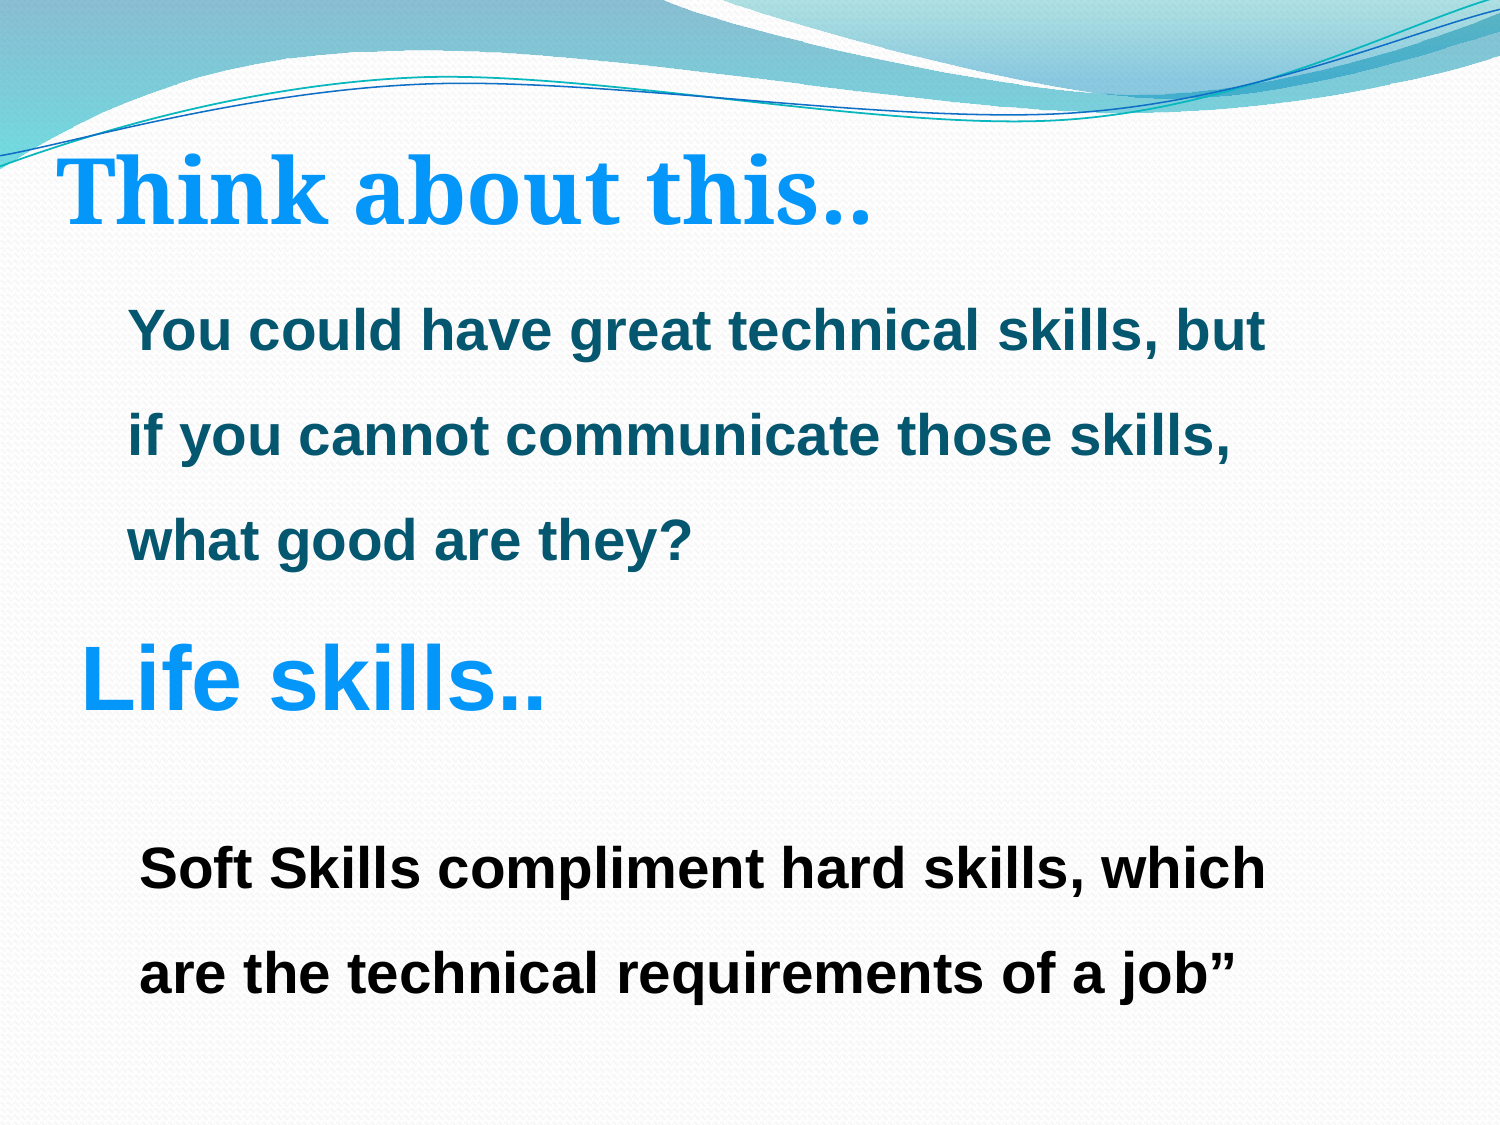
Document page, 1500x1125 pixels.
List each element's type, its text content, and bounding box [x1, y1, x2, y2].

text_box You could have great technical skills, but if you cannot communicate those skills, what good are they? [112, 249, 1313, 580]
text_box Life skills.. [64, 611, 565, 737]
text_box Soft Skills compliment hard skills, which are the technical requirements of a job” [124, 787, 1313, 1013]
text_box Think about this.. [41, 124, 891, 250]
